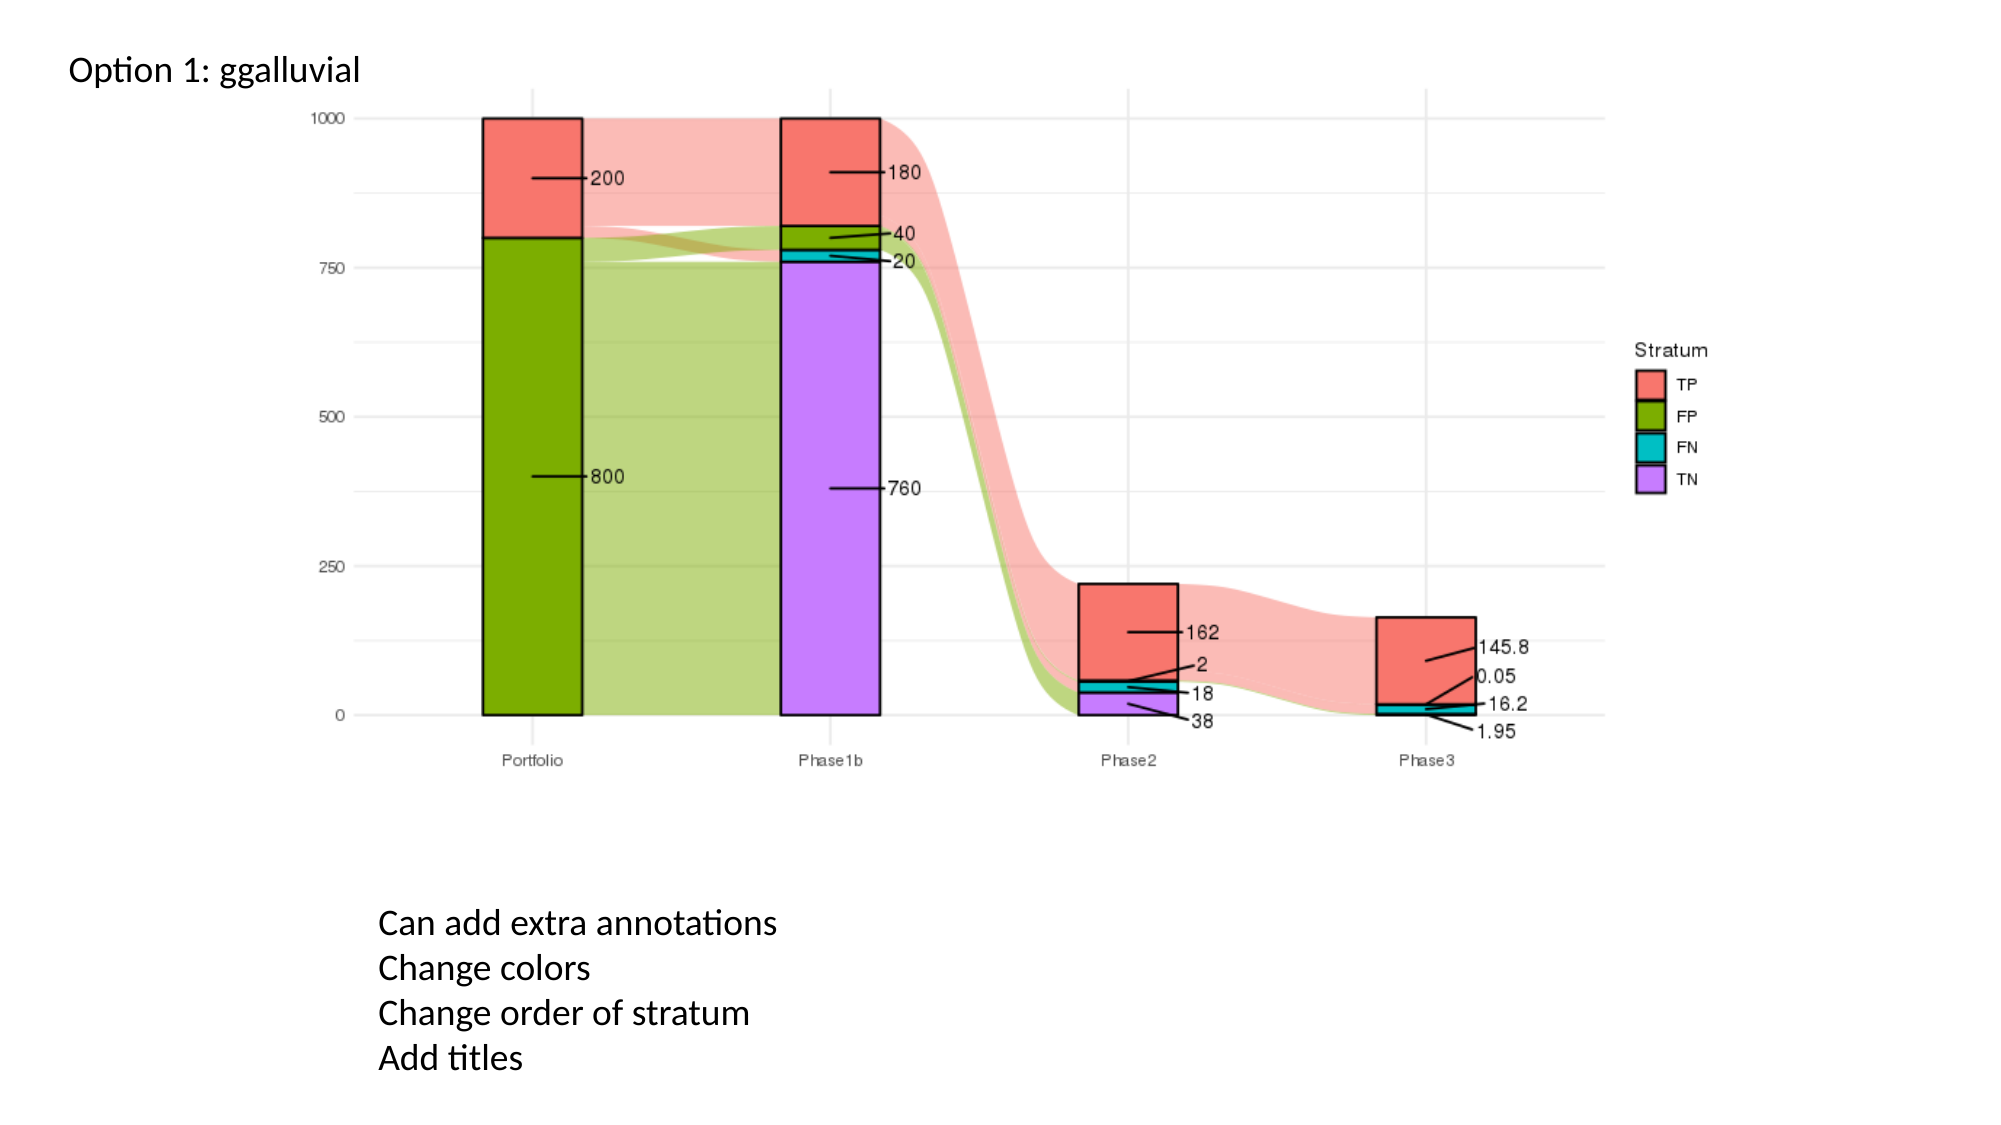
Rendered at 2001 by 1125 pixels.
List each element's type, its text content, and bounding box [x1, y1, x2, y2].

text_box Option 1: ggalluvial [53, 37, 420, 98]
text_box Can add extra annotations Change colors Change order of stratum Add titles [363, 890, 793, 1086]
picture [275, 79, 1729, 807]
